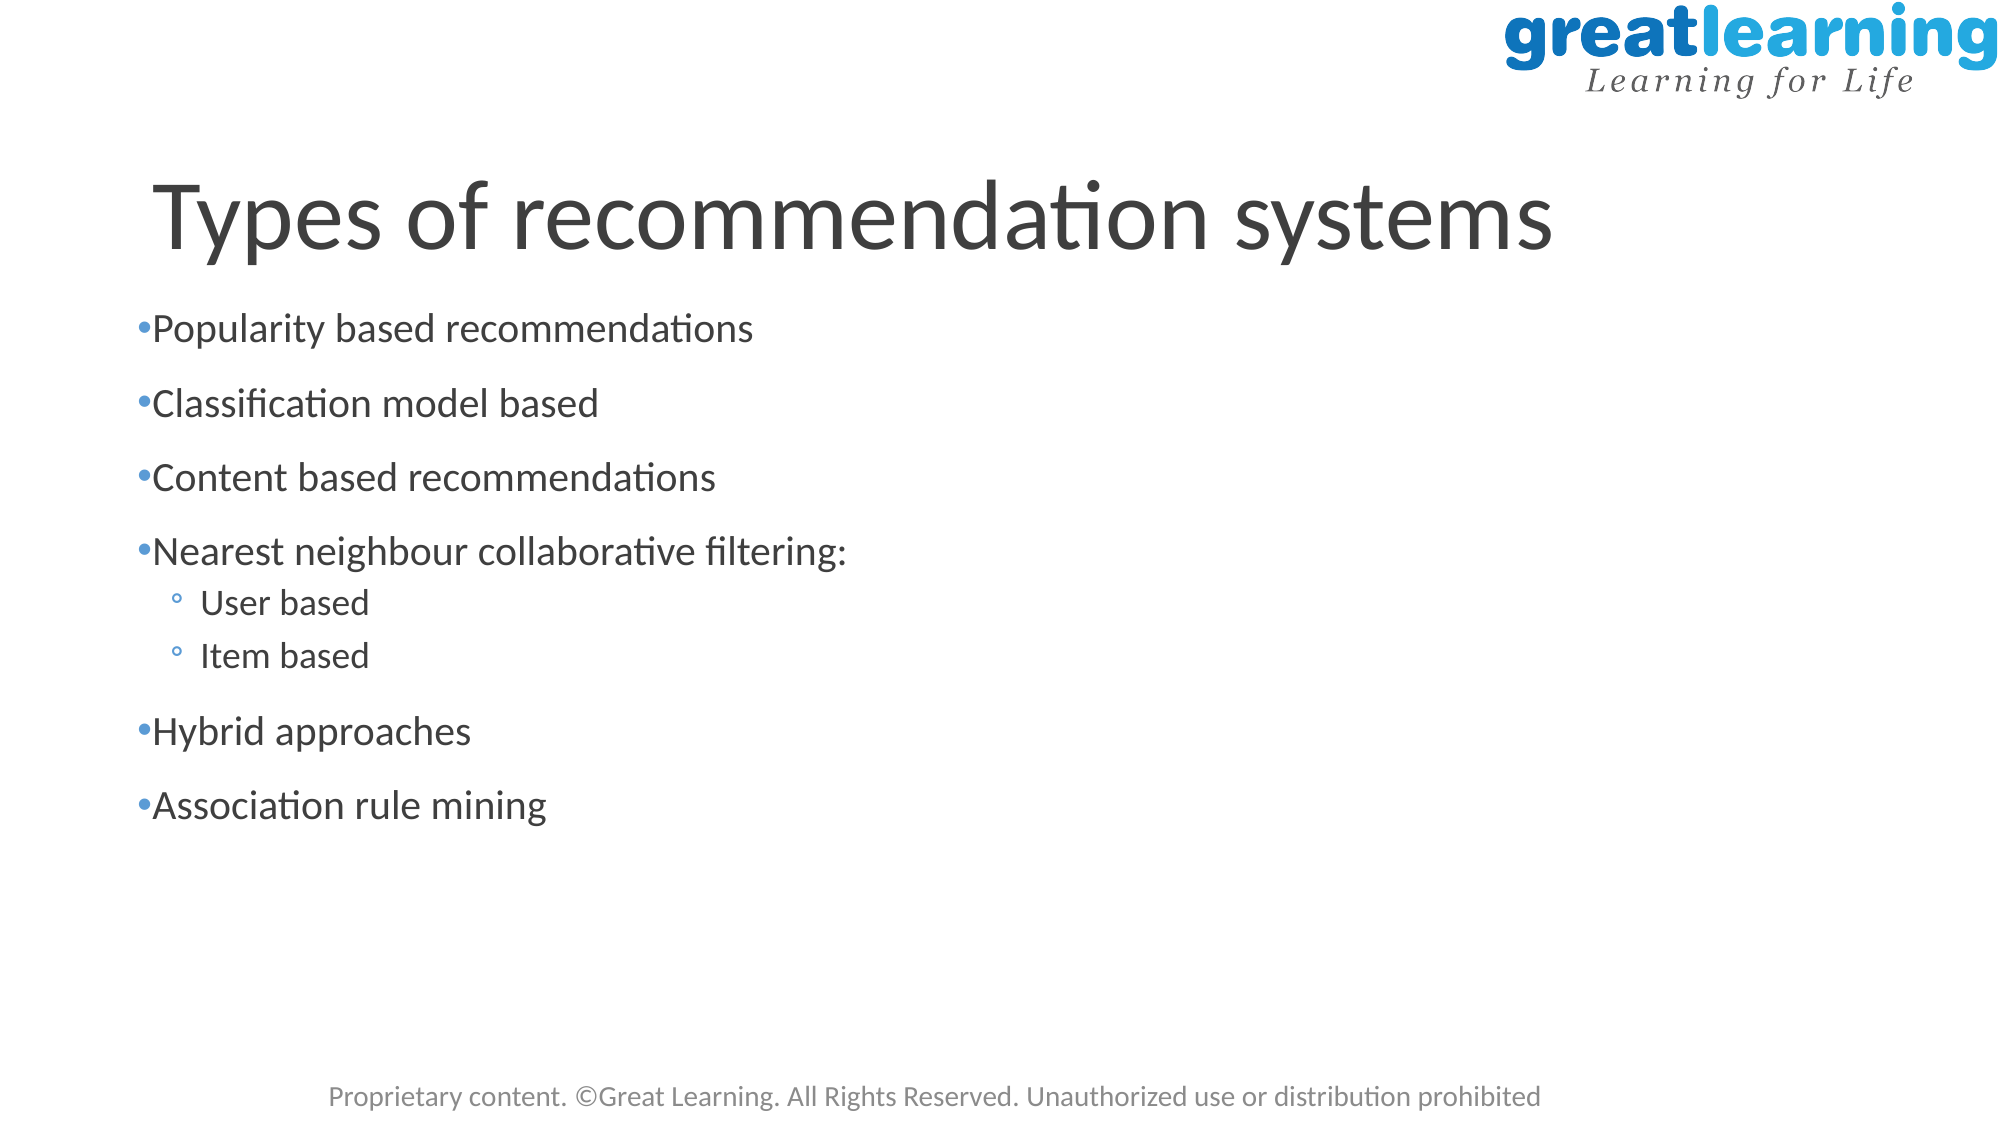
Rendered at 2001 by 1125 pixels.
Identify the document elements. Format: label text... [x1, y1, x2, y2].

picture [1503, 0, 2000, 101]
list Popularity based recommendations Classification model based Content based recommendations Nearest neighbour collaborative filtering: User based Item based Hybrid approaches Association rule mining [137, 299, 1863, 1014]
footer Proprietary content. ©Great Learning. All Rights Reserved. Unauthorized use or distribution prohibited [289, 1065, 1583, 1125]
title Types of recommendation systems [137, 59, 1863, 278]
